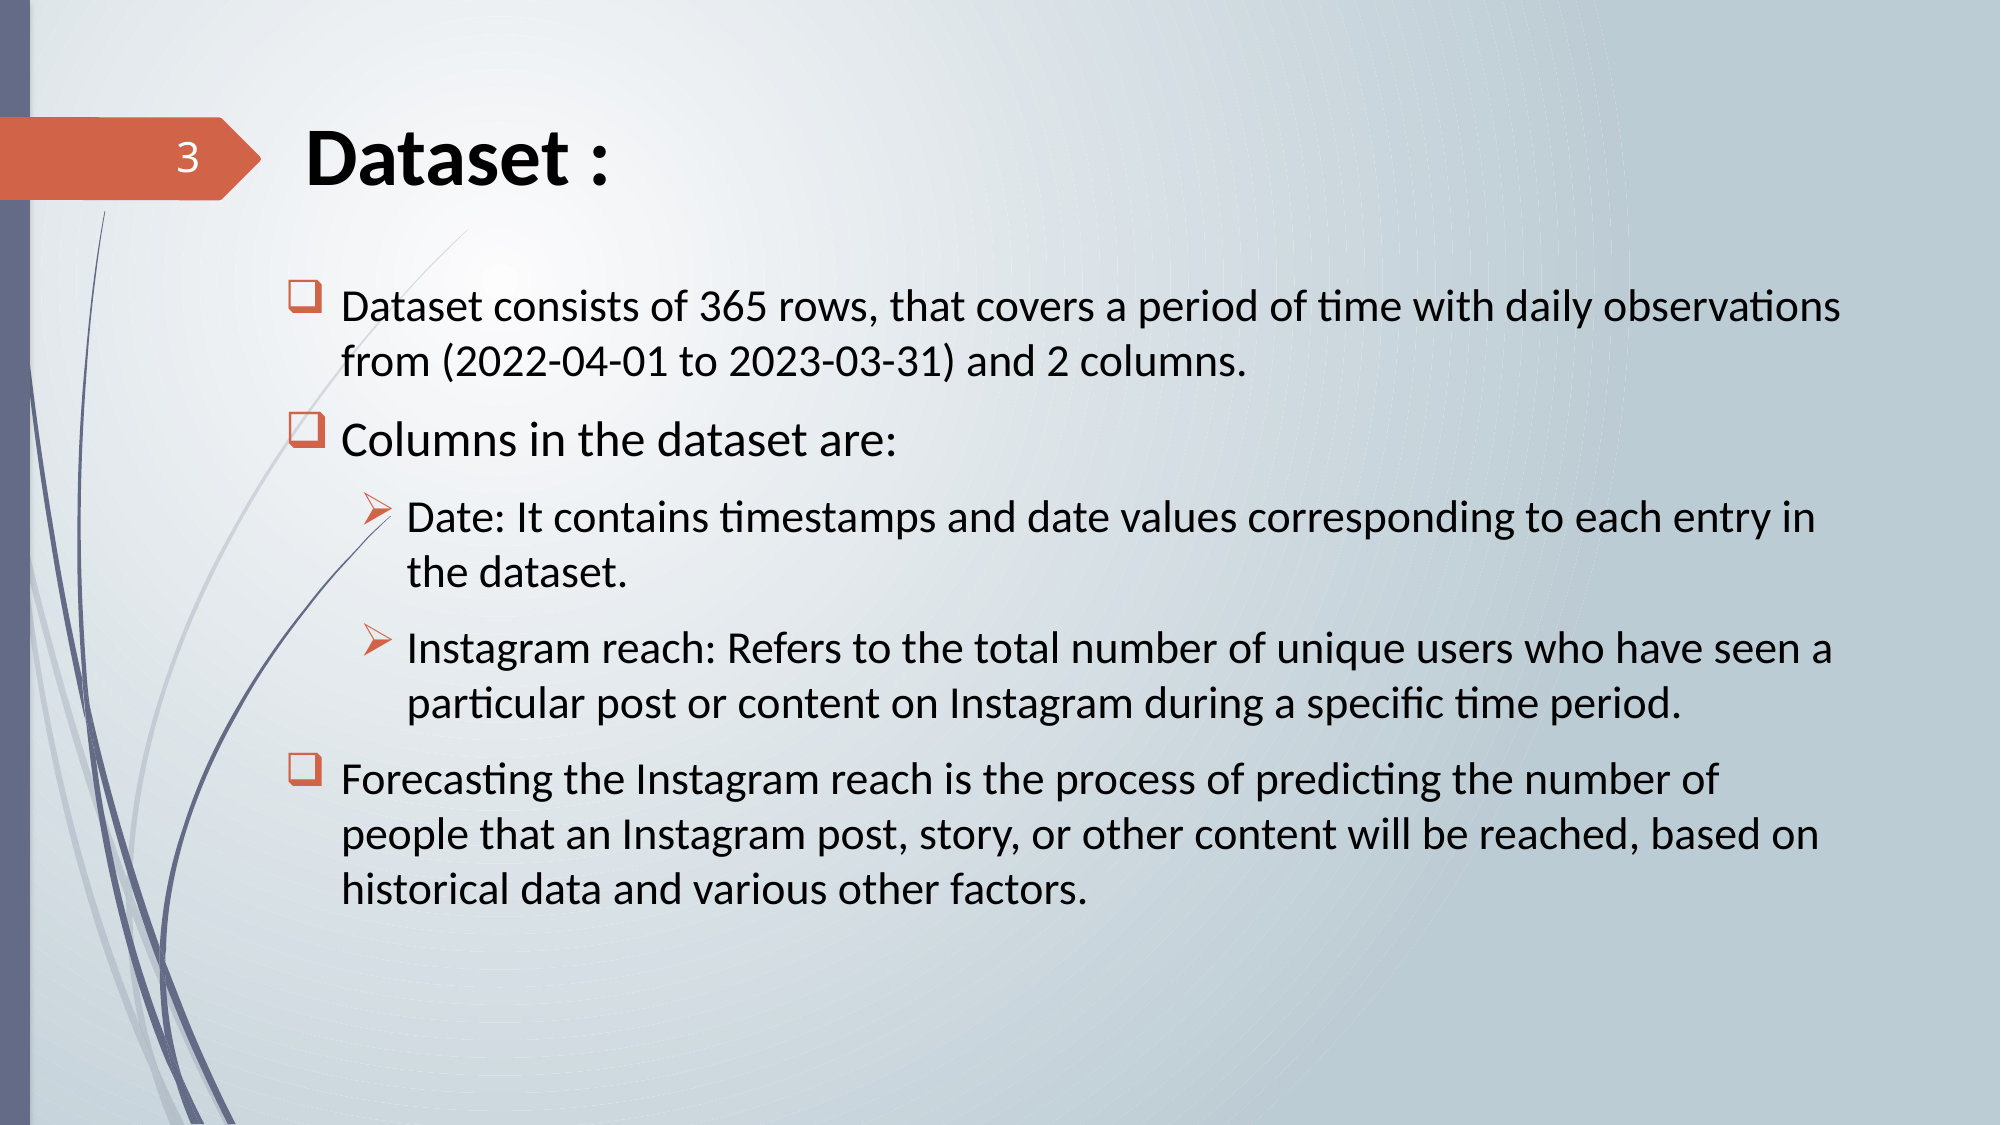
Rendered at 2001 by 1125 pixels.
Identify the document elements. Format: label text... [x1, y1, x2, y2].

title Dataset : [290, 95, 1752, 268]
list Dataset consists of 365 rows, that covers a period of time with daily observations from (2022-04-01 to 2023-03-31) and 2 columns. Columns in the dataset are: Date: It contains timestamps and date values corresponding to each entry in the dataset. Instagram reach: Refers to the total number of unique users who have seen a particular post or content on Instagram during a specific time period. Forecasting the Instagram reach is the process of predicting the number of people that an Instagram post, story, or other content will be reached, based on historical data and various other factors. [269, 268, 1872, 970]
slide_number 3 [87, 129, 216, 190]
